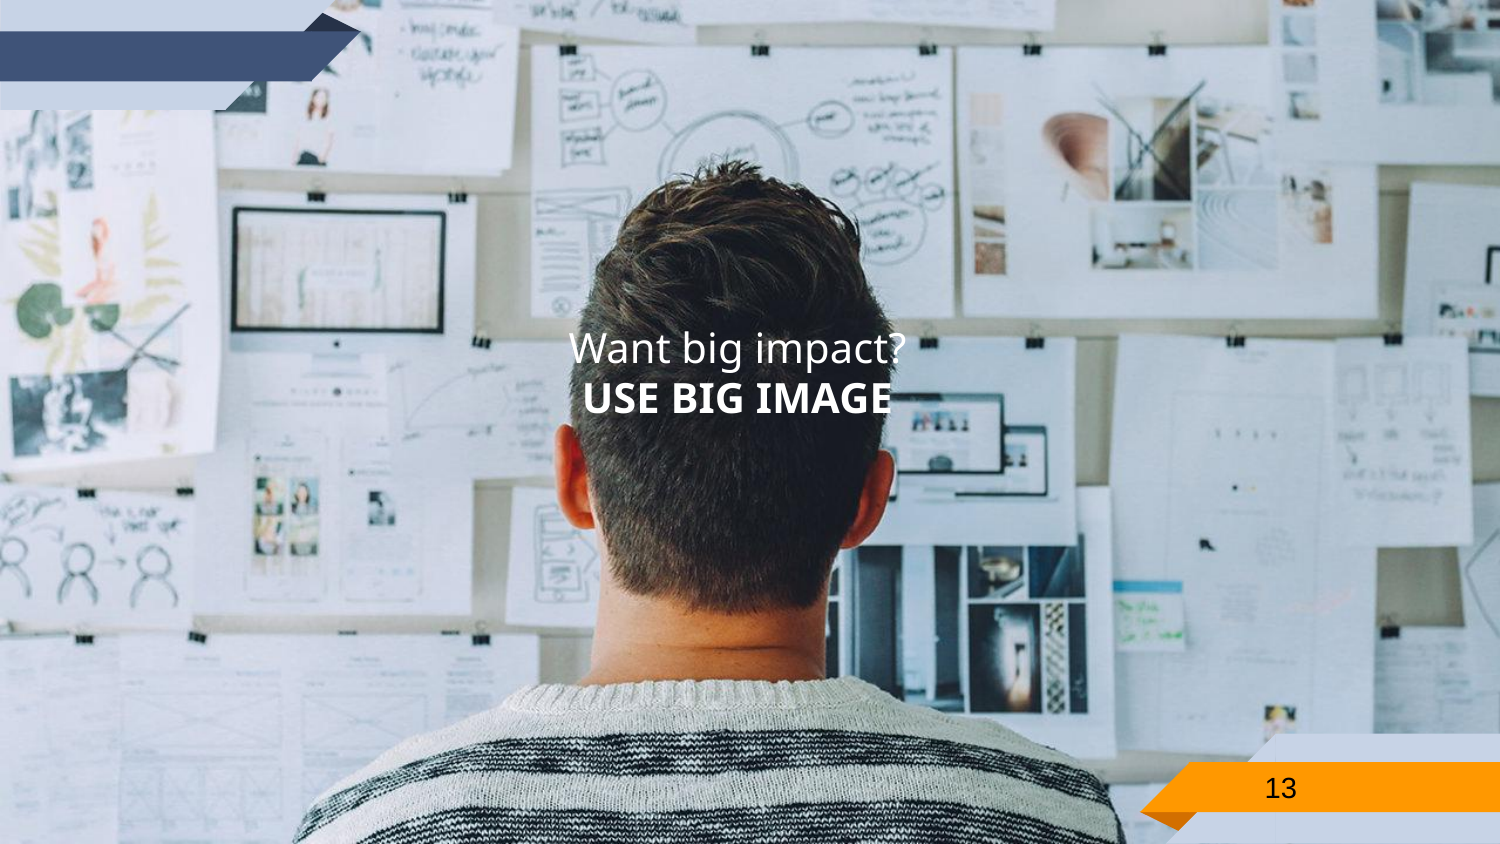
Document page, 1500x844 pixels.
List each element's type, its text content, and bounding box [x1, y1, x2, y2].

picture [0, 0, 1500, 844]
title Want big impact? USE BIG IMAGE [347, 258, 1128, 485]
slide_number 13 [1249, 760, 1494, 813]
